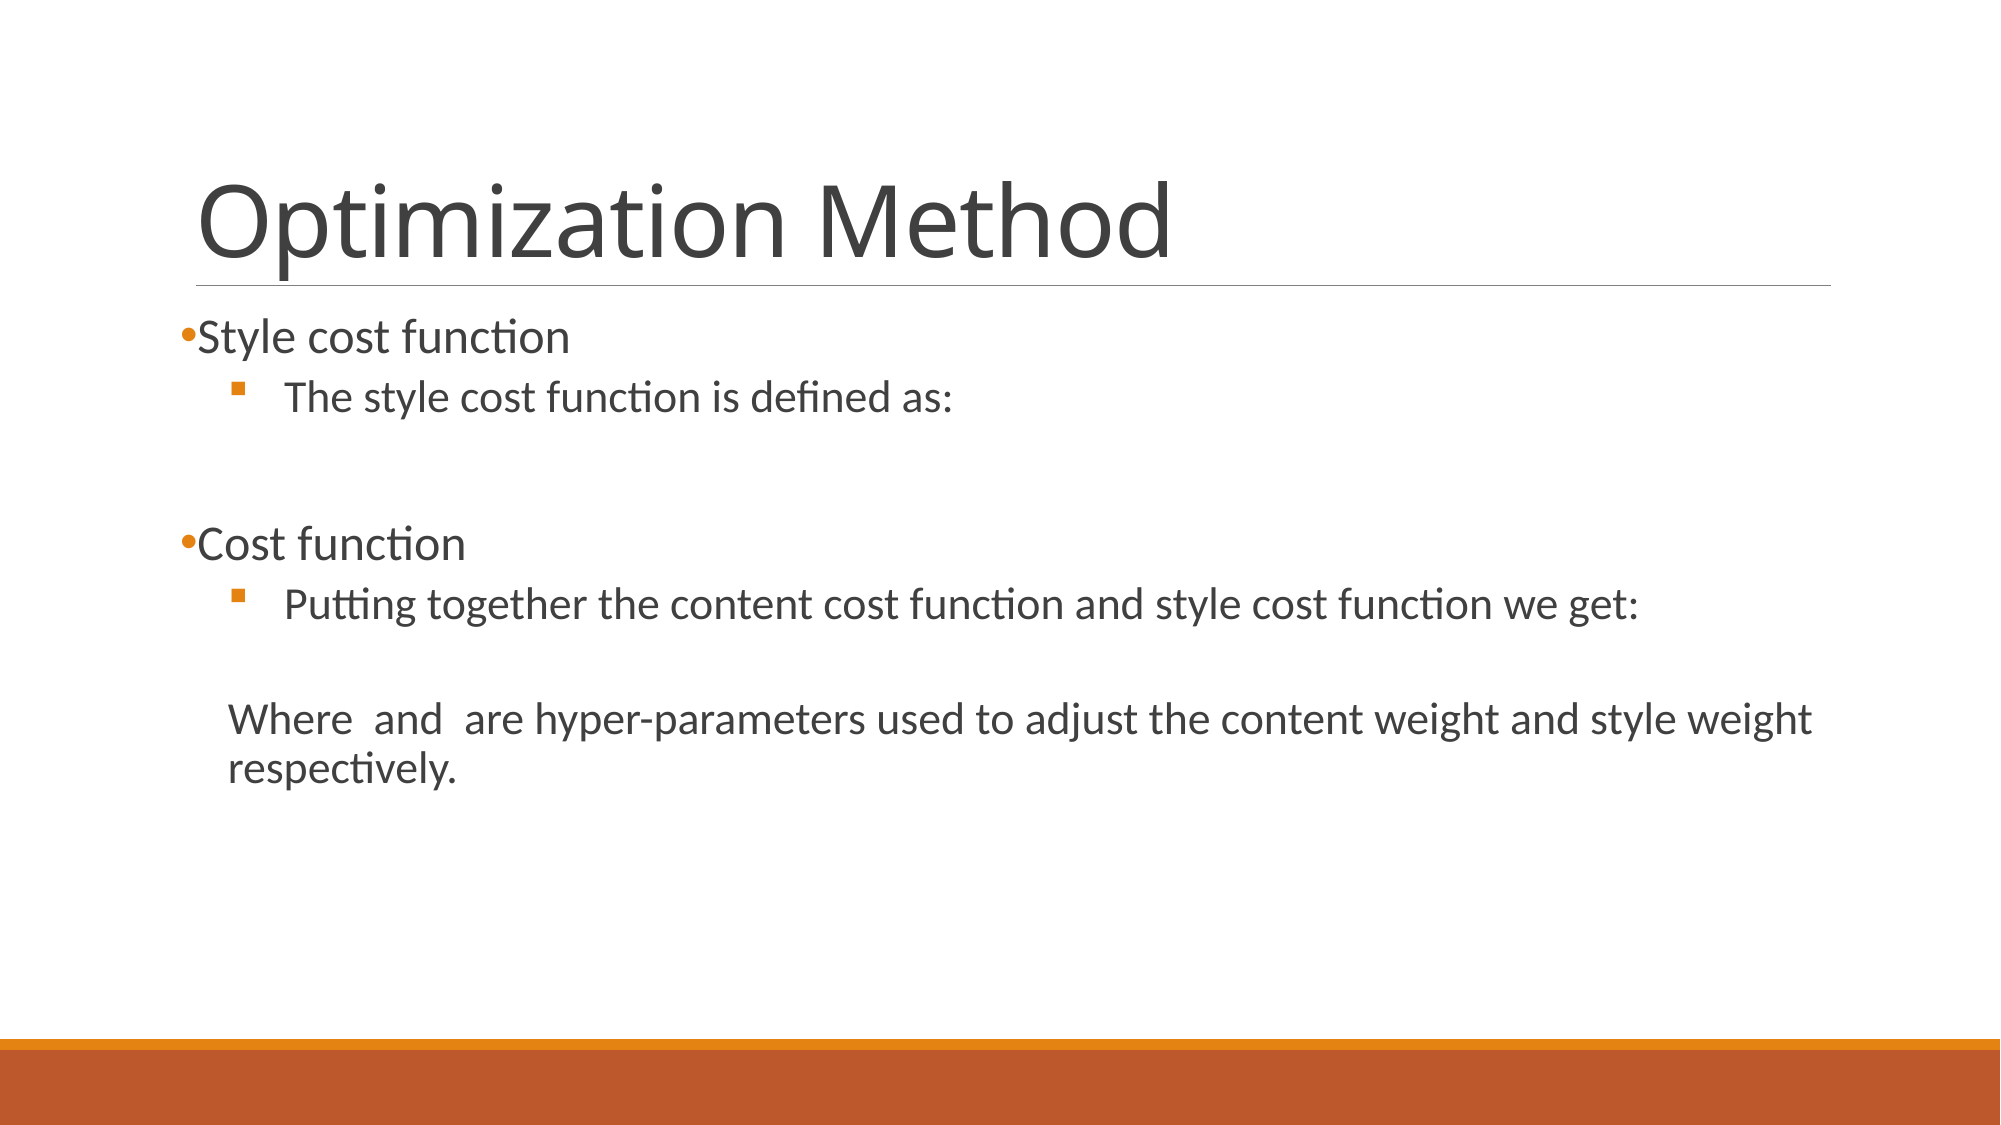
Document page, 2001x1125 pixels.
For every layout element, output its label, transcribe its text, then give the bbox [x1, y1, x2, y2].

title Optimization Method [180, 47, 1830, 285]
